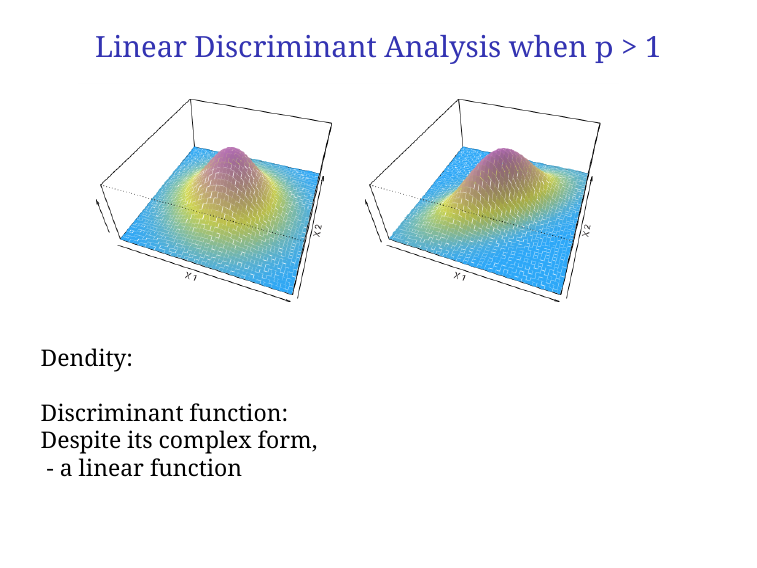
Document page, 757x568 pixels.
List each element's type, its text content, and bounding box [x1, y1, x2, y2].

picture [77, 83, 619, 322]
title Linear Discriminant Analysis when p > 1 [0, 28, 757, 64]
